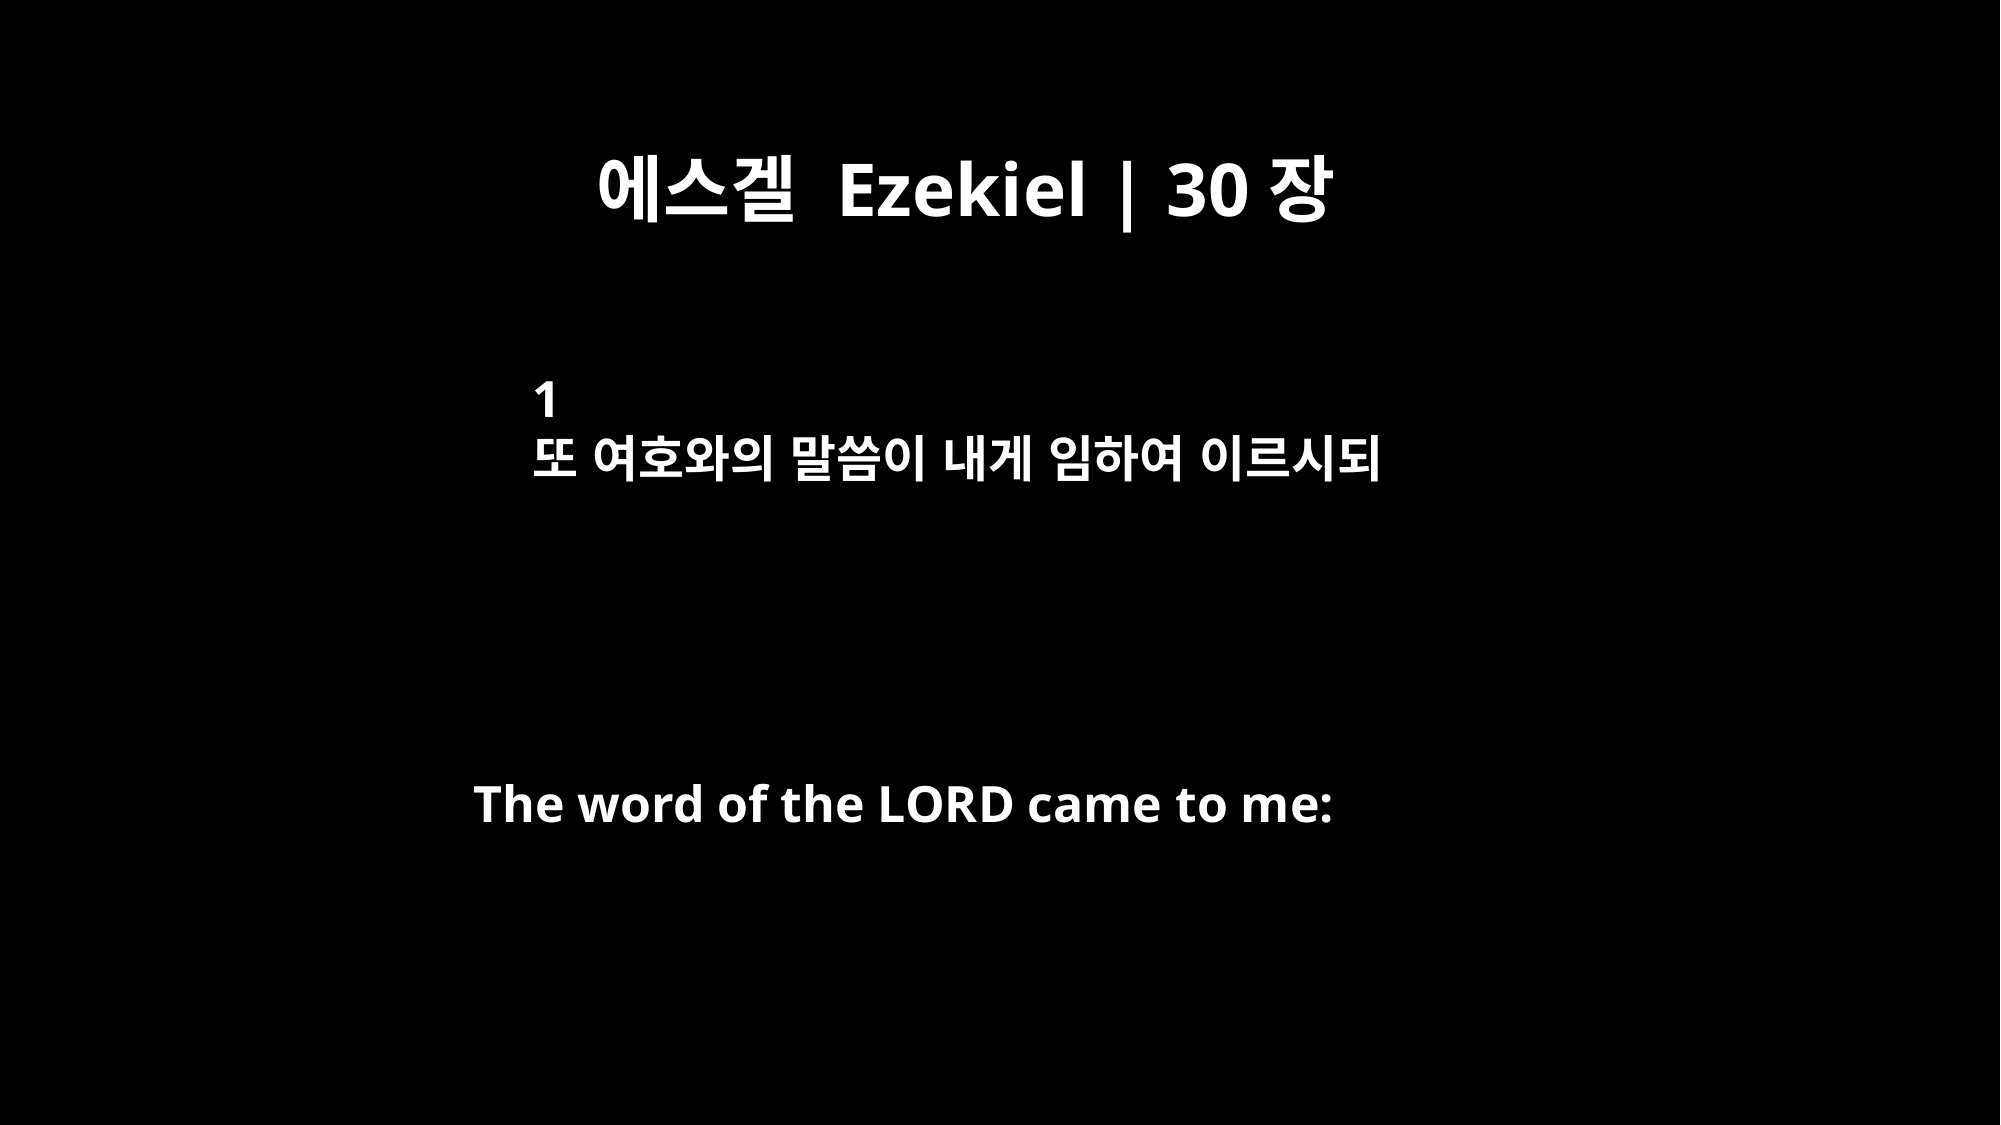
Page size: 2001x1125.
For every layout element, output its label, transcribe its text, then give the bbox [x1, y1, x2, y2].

text_box 1 또 여호와의 말씀이 내게 임하여 이르시되 [517, 359, 1400, 495]
text_box 에스겔 Ezekiel | 30장 [581, 136, 1351, 239]
text_box The word of the LORD came to me: [458, 764, 1349, 840]
